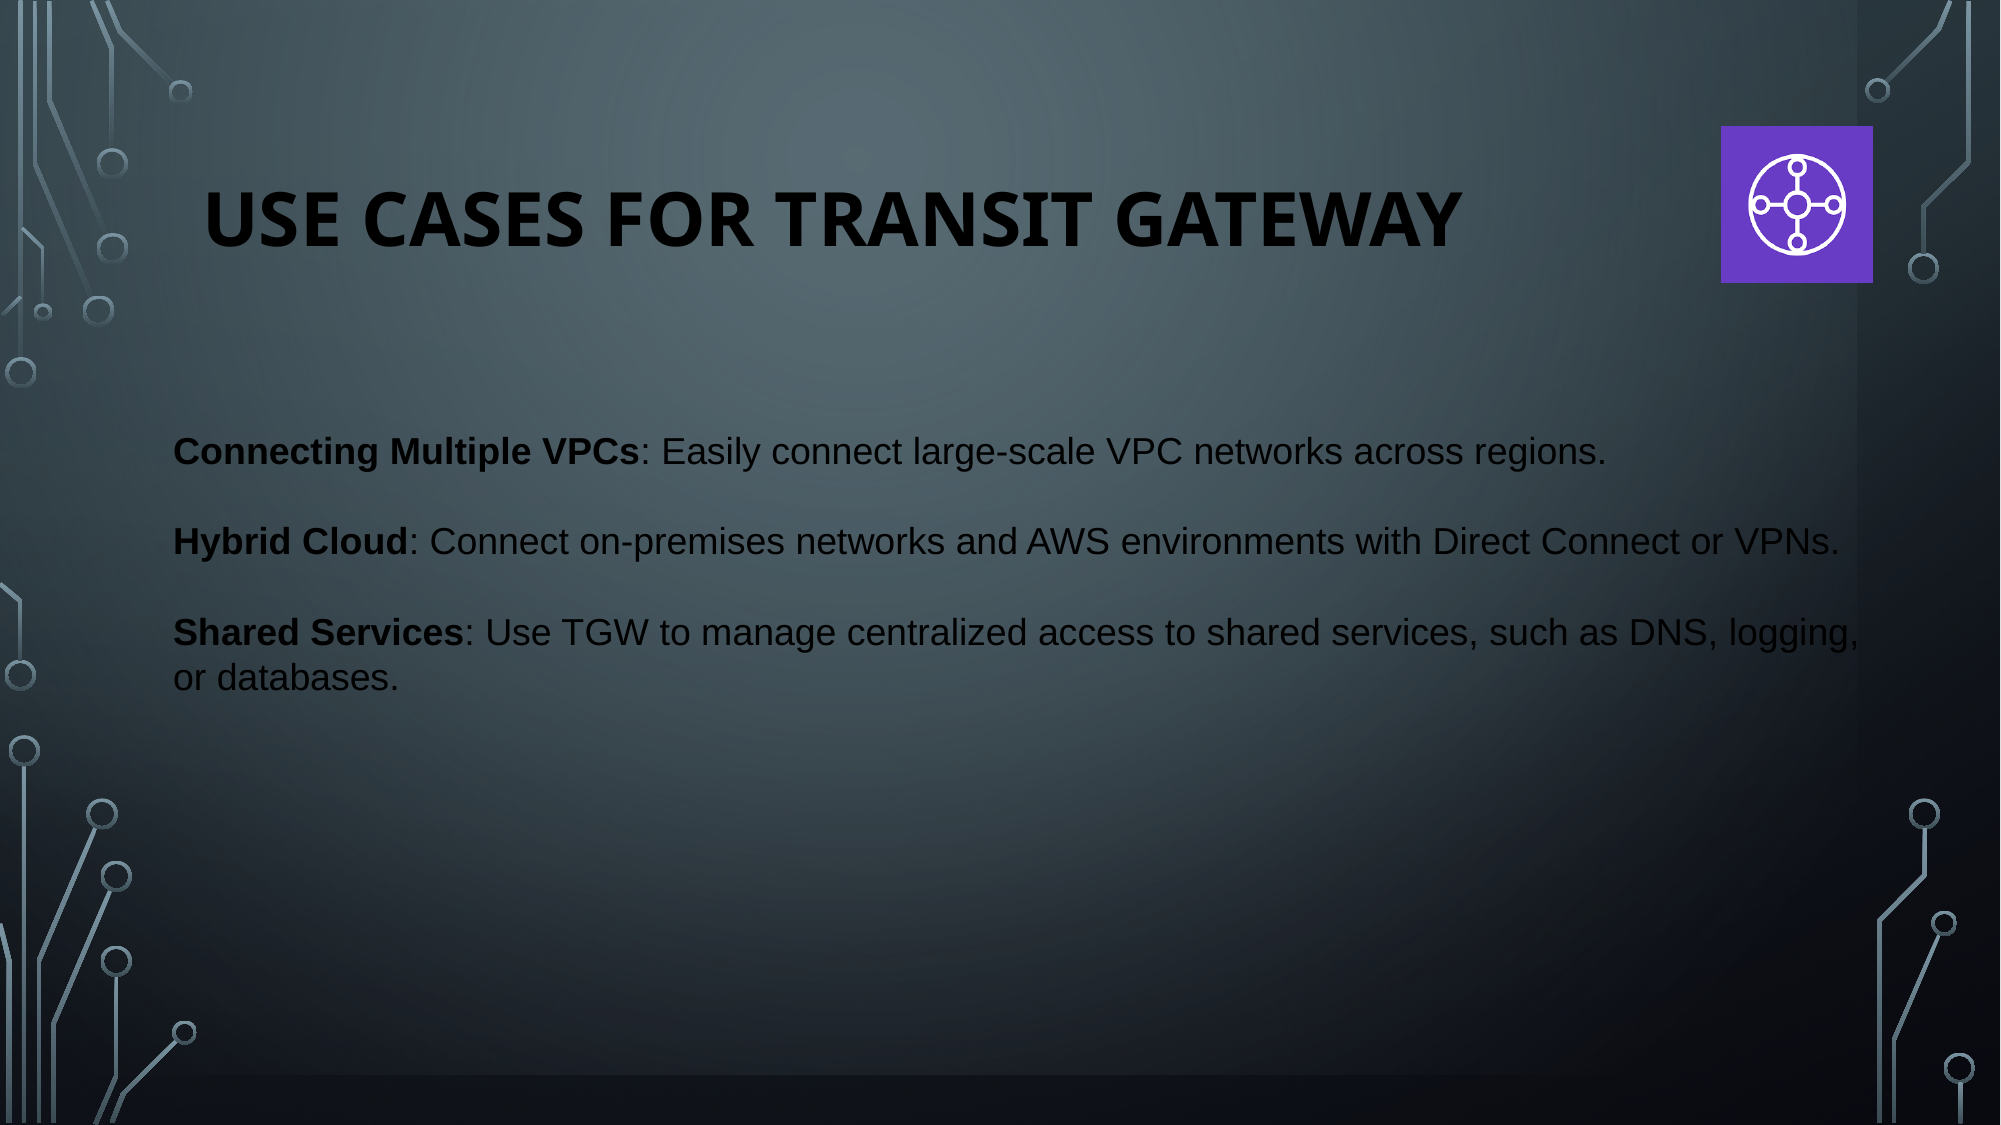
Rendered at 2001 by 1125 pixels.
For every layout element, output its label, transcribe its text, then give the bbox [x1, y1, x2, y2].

picture [1721, 126, 1873, 283]
list Connecting Multiple VPCs: Easily connect large-scale VPC networks across regions. Hybrid Cloud: Connect on-premises networks and AWS environments with Direct Connect or VPNs. Shared Services: Use TGW to manage centralized access to shared services, such as DNS, logging, or databases. [158, 236, 1905, 889]
title Use Cases for Transit Gateway [187, 101, 1813, 236]
